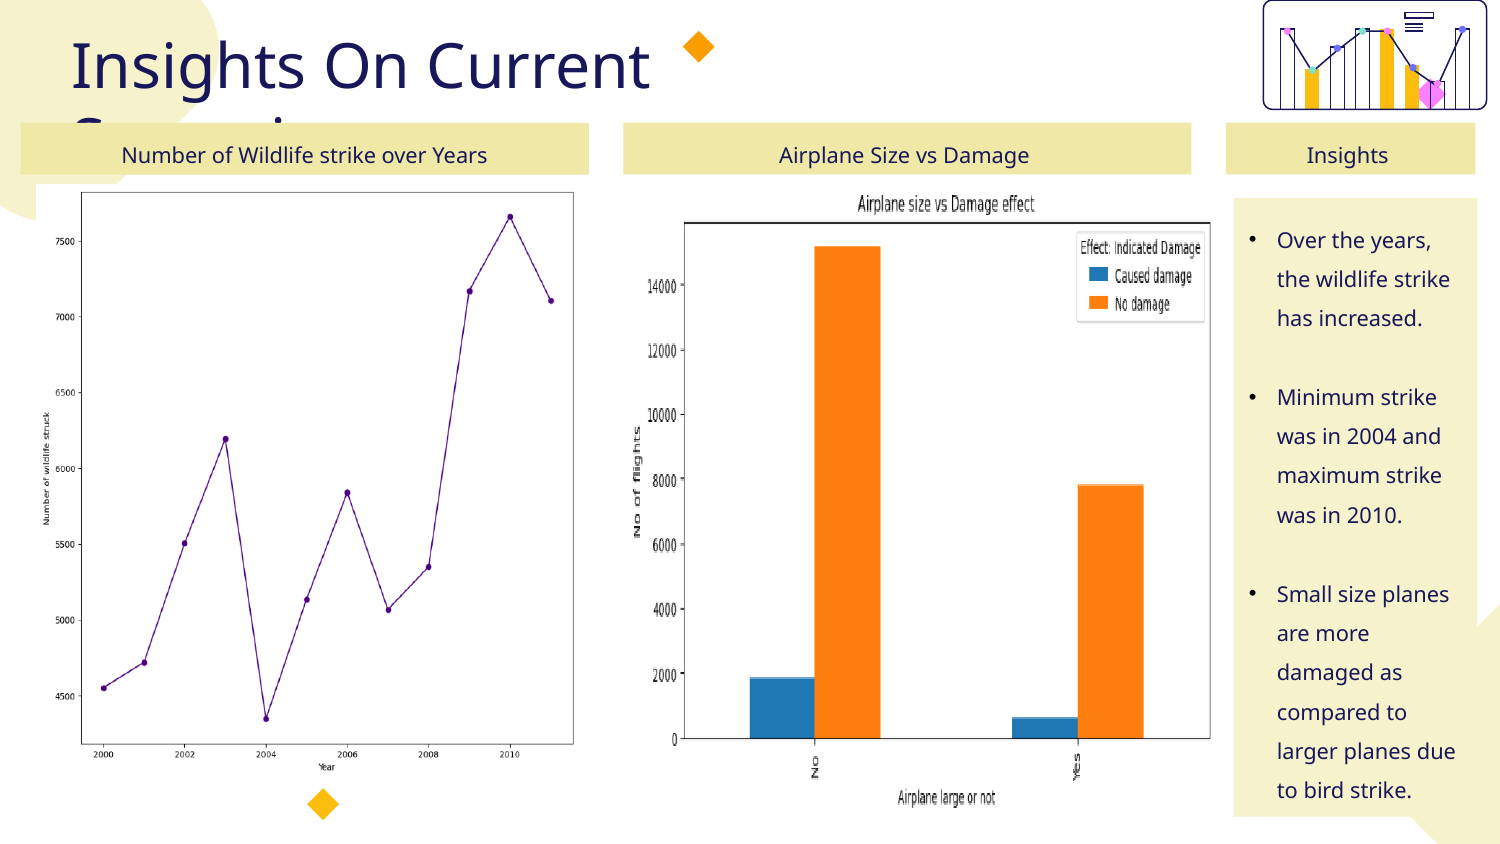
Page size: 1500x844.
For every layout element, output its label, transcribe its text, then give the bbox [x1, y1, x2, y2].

title Insights On Current Scenario [56, 11, 767, 113]
text_box Number of Wildlife strike over Years [20, 122, 589, 175]
picture [622, 183, 1216, 818]
text_box Over the years, the wildlife strike has increased. Minimum strike was in 2004 and maximum strike was in 2010. Small size planes are more damaged as compared to larger planes due to bird strike. [1233, 198, 1478, 817]
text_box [1263, 0, 1487, 110]
text_box Airplane Size vs Damage [623, 122, 1192, 175]
text_box Insights [1225, 122, 1476, 175]
picture [35, 183, 576, 779]
